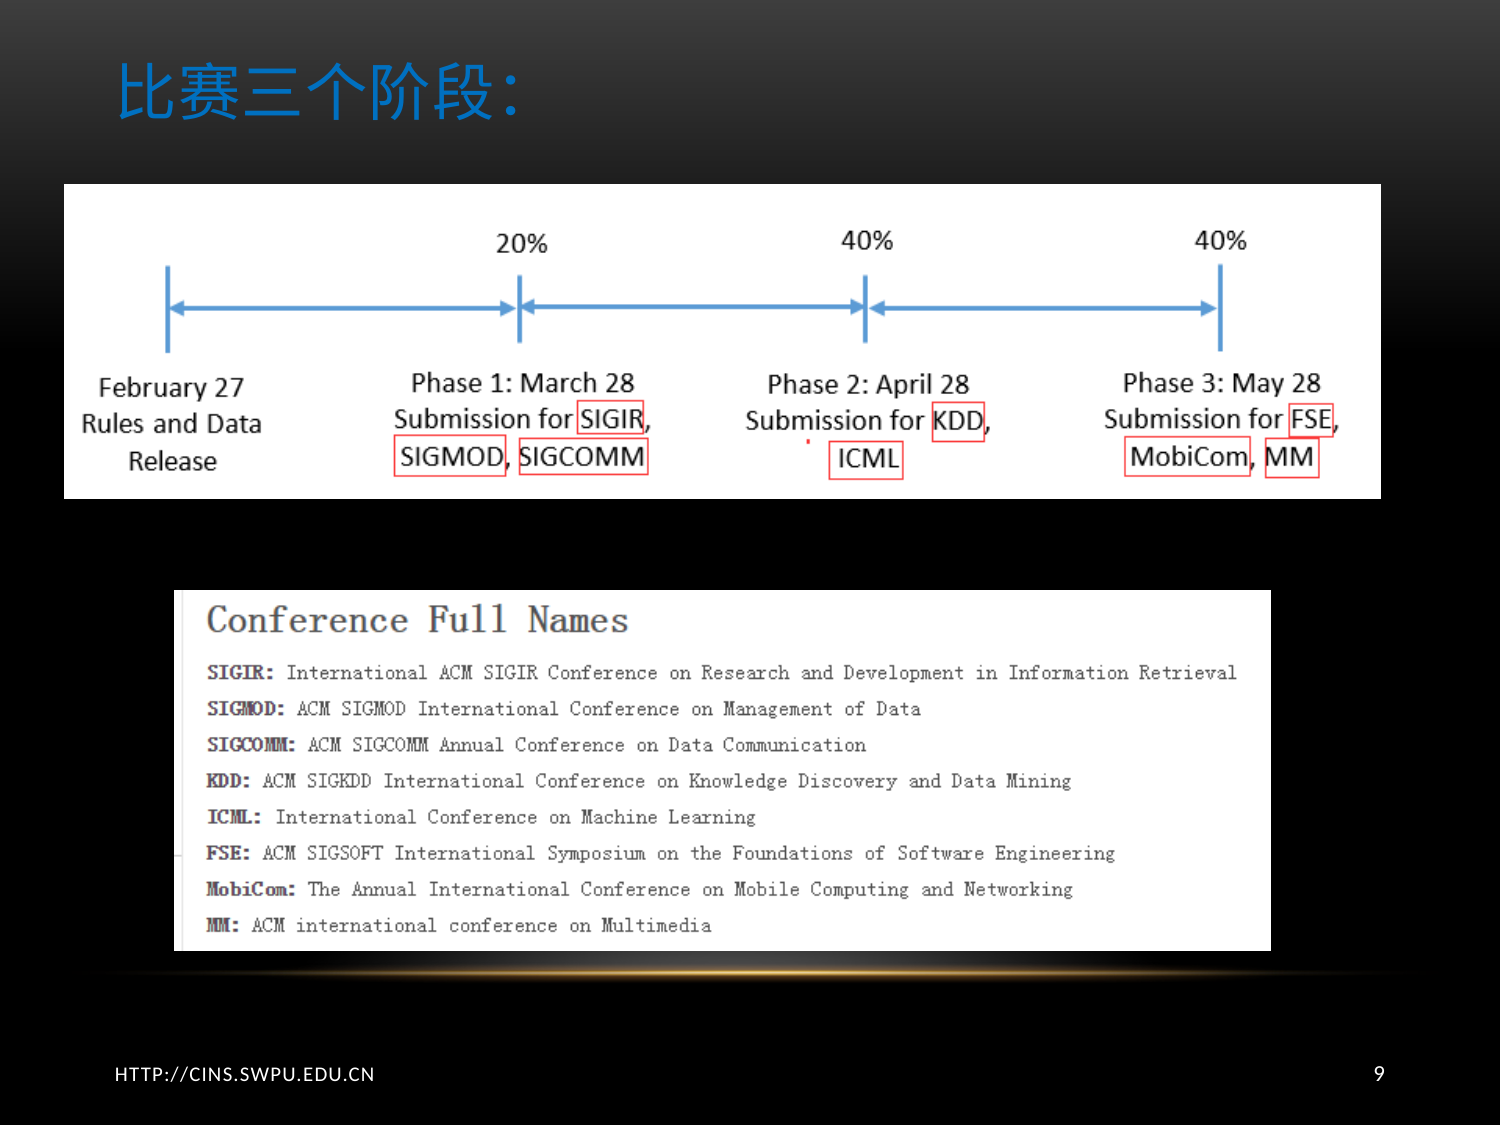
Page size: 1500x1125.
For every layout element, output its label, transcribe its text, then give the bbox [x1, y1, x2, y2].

picture [0, 0, 1500, 1125]
slide_number 9 [1237, 1042, 1400, 1103]
footer http://cins.swpu.edu.cn [99, 1042, 575, 1103]
title 比赛三个阶段： [99, 54, 1400, 136]
